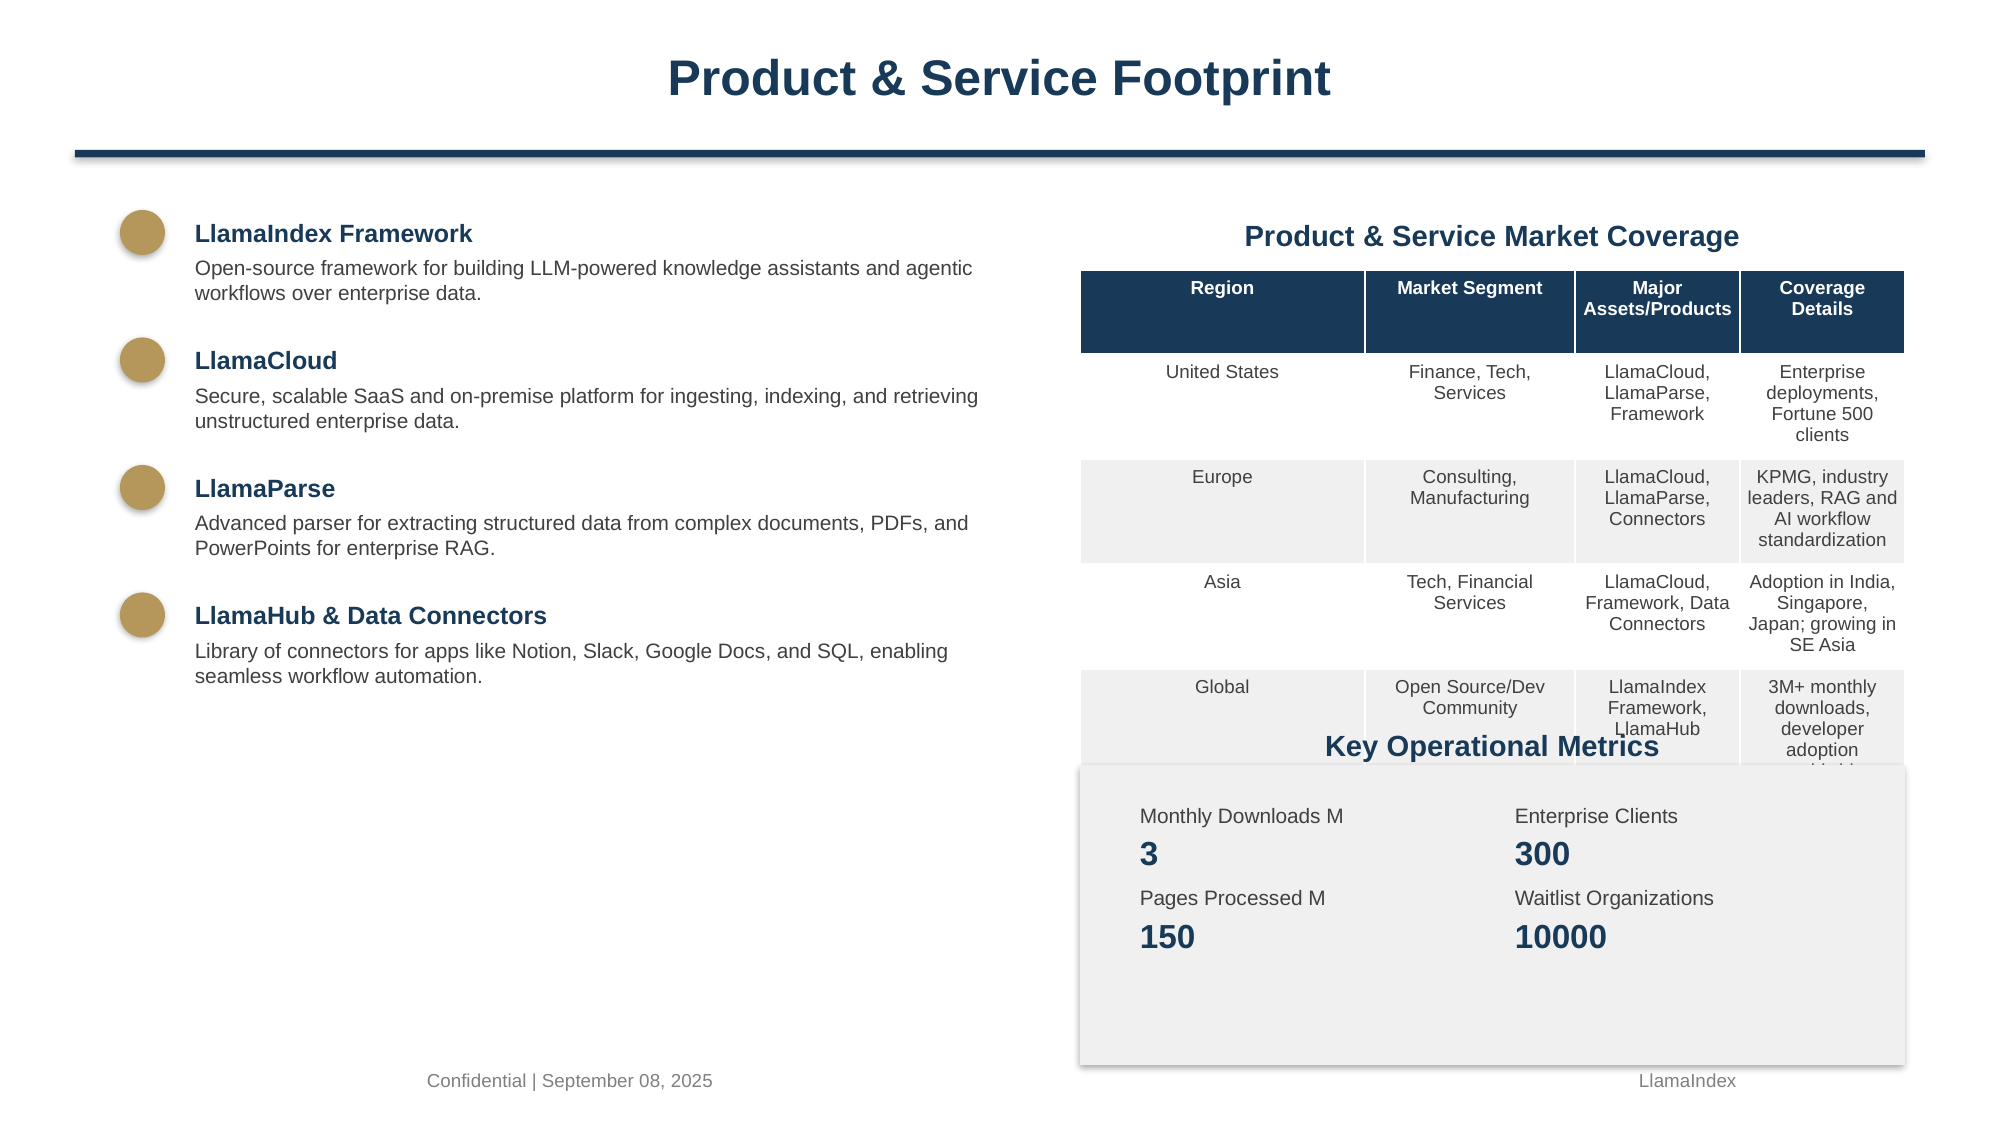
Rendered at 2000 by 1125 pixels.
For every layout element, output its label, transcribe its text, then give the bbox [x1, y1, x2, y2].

table_cell Tech, Financial Services [1366, 565, 1574, 668]
table_cell United States [1081, 355, 1364, 458]
text_box 3 [1124, 824, 1455, 877]
text_box Confidential | September 08, 2025 [412, 1061, 728, 1099]
text_box [119, 591, 166, 639]
text_box Open-source framework for building LLM-powered knowledge assistants and agentic workflows over enterprise data. [179, 247, 1005, 313]
table_header Major Assets/Products [1576, 271, 1739, 353]
table_cell Global [1081, 670, 1364, 719]
text_box LlamaIndex [1623, 1061, 1752, 1099]
text_box [119, 336, 166, 384]
table_cell Finance, Tech, Services [1366, 355, 1574, 458]
table_cell 3M+ monthly downloads, developer adoption worldwide [1741, 670, 1904, 719]
table_cell Open Source/Dev Community [1366, 670, 1574, 719]
table_cell Adoption in India, Singapore, Japan; growing in SE Asia [1741, 565, 1904, 668]
text_box Product & Service Market Coverage [1079, 209, 1905, 260]
table_cell LlamaCloud, LlamaParse, Framework [1576, 355, 1739, 458]
table_header Region [1081, 271, 1364, 353]
text_box LlamaIndex Framework [179, 210, 1005, 247]
table_header Coverage Details [1741, 271, 1904, 353]
text_box Enterprise Clients [1499, 795, 1830, 824]
text_box [74, 149, 1926, 158]
text_box Product & Service Footprint [667, 44, 1332, 105]
text_box LlamaCloud [179, 337, 1005, 374]
text_box [119, 209, 166, 256]
text_box [1079, 764, 1906, 1066]
text_box 300 [1499, 824, 1830, 877]
text_box Key Operational Metrics [1079, 719, 1905, 764]
text_box 150 [1124, 907, 1455, 963]
table_cell Asia [1081, 565, 1364, 668]
table_cell LlamaIndex Framework, LlamaHub [1576, 670, 1739, 719]
text_box Secure, scalable SaaS and on-premise platform for ingesting, indexing, and retrieving unstructured enterprise data. [179, 374, 1005, 440]
text_box 10000 [1499, 907, 1830, 963]
text_box Monthly Downloads M [1124, 795, 1455, 824]
table_cell KPMG, industry leaders, RAG and AI workflow standardization [1741, 460, 1904, 563]
table_cell Consulting, Manufacturing [1366, 460, 1574, 563]
table_cell Europe [1081, 460, 1364, 563]
text_box Library of connectors for apps like Notion, Slack, Google Docs, and SQL, enabling seamless workflow automation. [179, 629, 1005, 695]
text_box [119, 464, 166, 511]
table_cell Enterprise deployments, Fortune 500 clients [1741, 355, 1904, 458]
text_box Pages Processed M [1124, 877, 1455, 907]
table_cell LlamaCloud, LlamaParse, Connectors [1576, 460, 1739, 563]
table_header Market Segment [1366, 271, 1574, 353]
text_box LlamaParse [179, 464, 1005, 502]
table_cell LlamaCloud, Framework, Data Connectors [1576, 565, 1739, 668]
text_box Waitlist Organizations [1499, 877, 1830, 907]
text_box LlamaHub & Data Connectors [179, 592, 1005, 629]
text_box Advanced parser for extracting structured data from complex documents, PDFs, and PowerPoints for enterprise RAG. [179, 502, 1005, 568]
